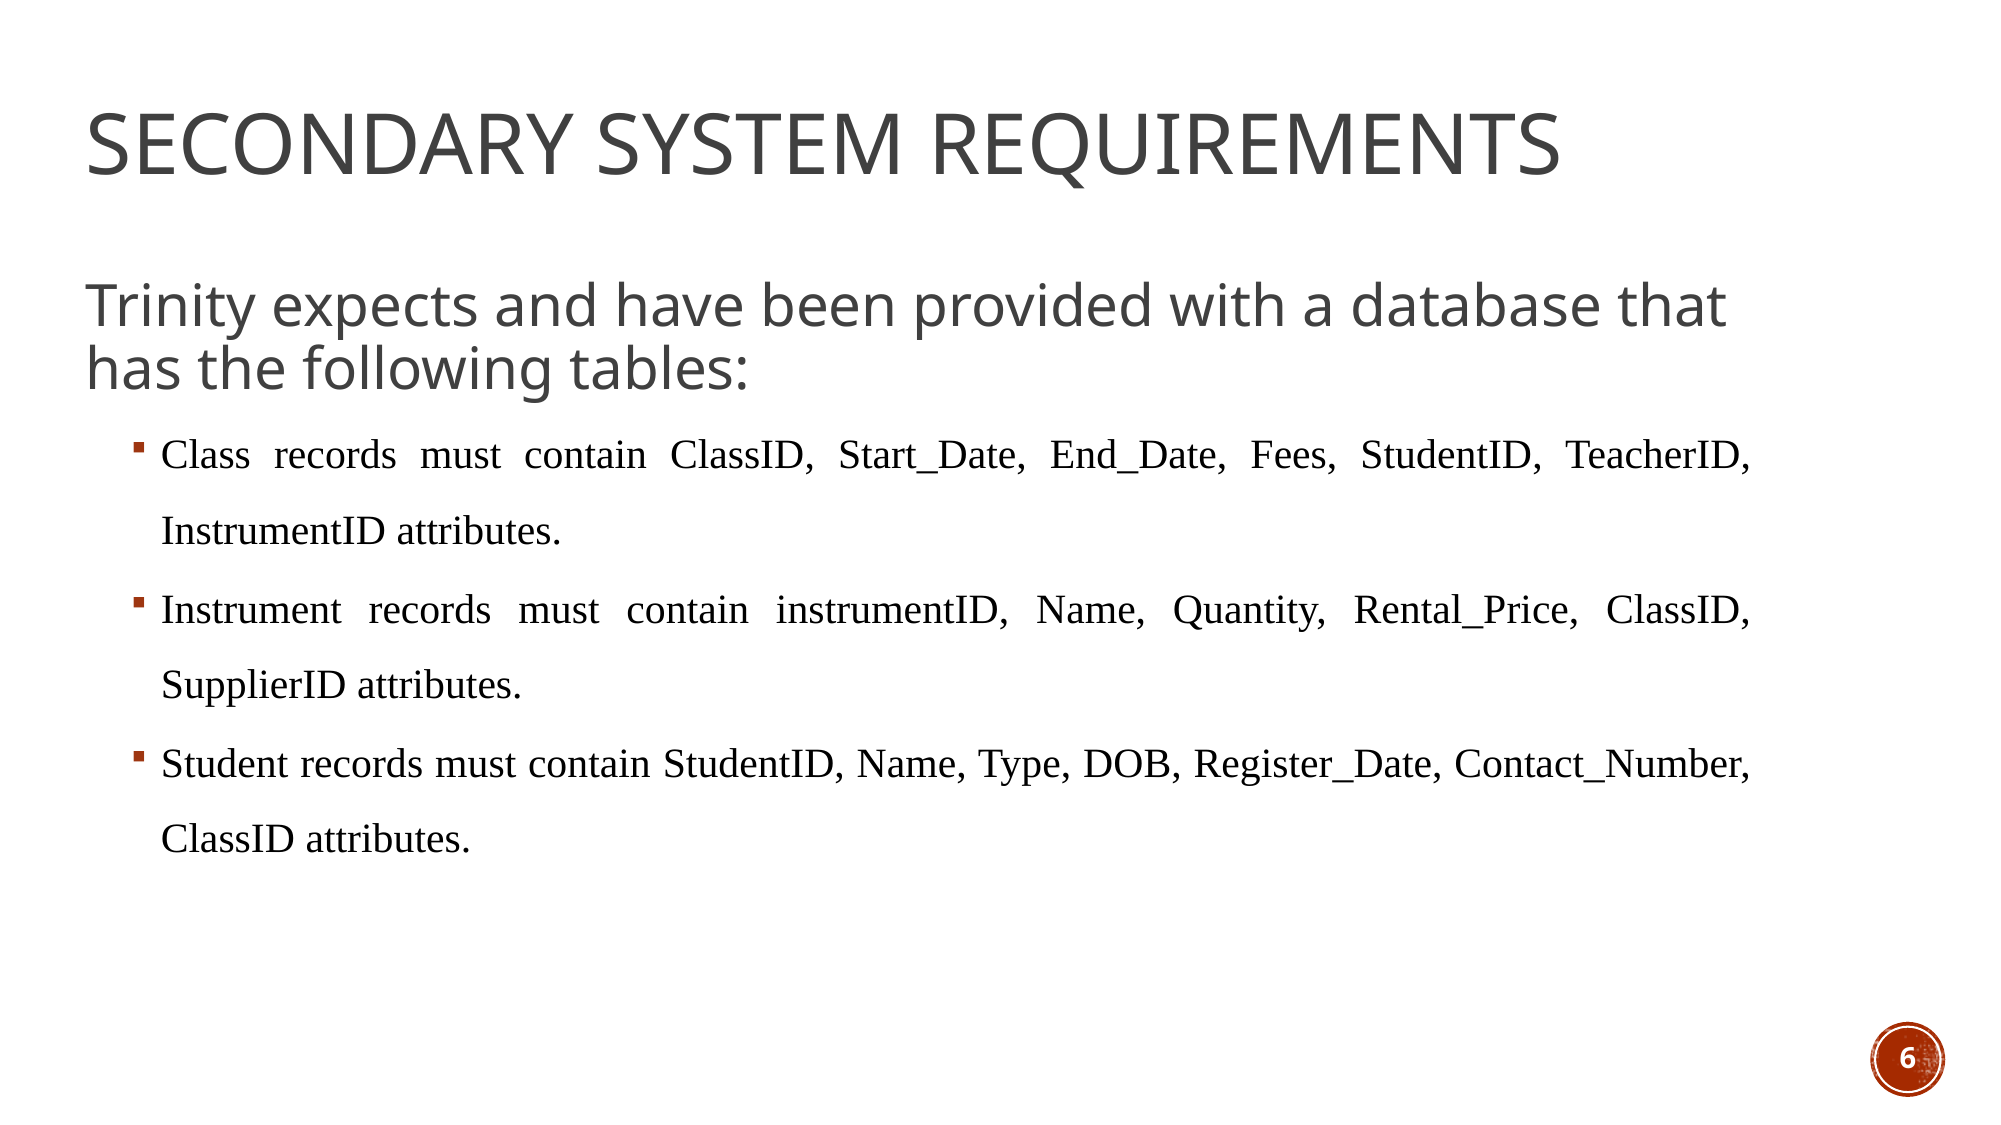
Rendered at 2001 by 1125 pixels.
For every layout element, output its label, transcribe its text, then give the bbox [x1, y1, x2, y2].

title Secondary system requirements [70, 70, 1856, 225]
list Trinity expects and have been provided with a database that has the following tables: Class records must contain ClassID, Start_Date, End_Date, Fees, StudentID, TeacherID, InstrumentID attributes. Instrument records must contain instrumentID, Name, Quantity, Rental_Price, ClassID, SupplierID attributes. Student records must contain StudentID, Name, Type, DOB, Register_Date, Contact_Number, ClassID attributes. [70, 269, 1768, 1010]
slide_number 6 [1855, 1028, 1961, 1089]
